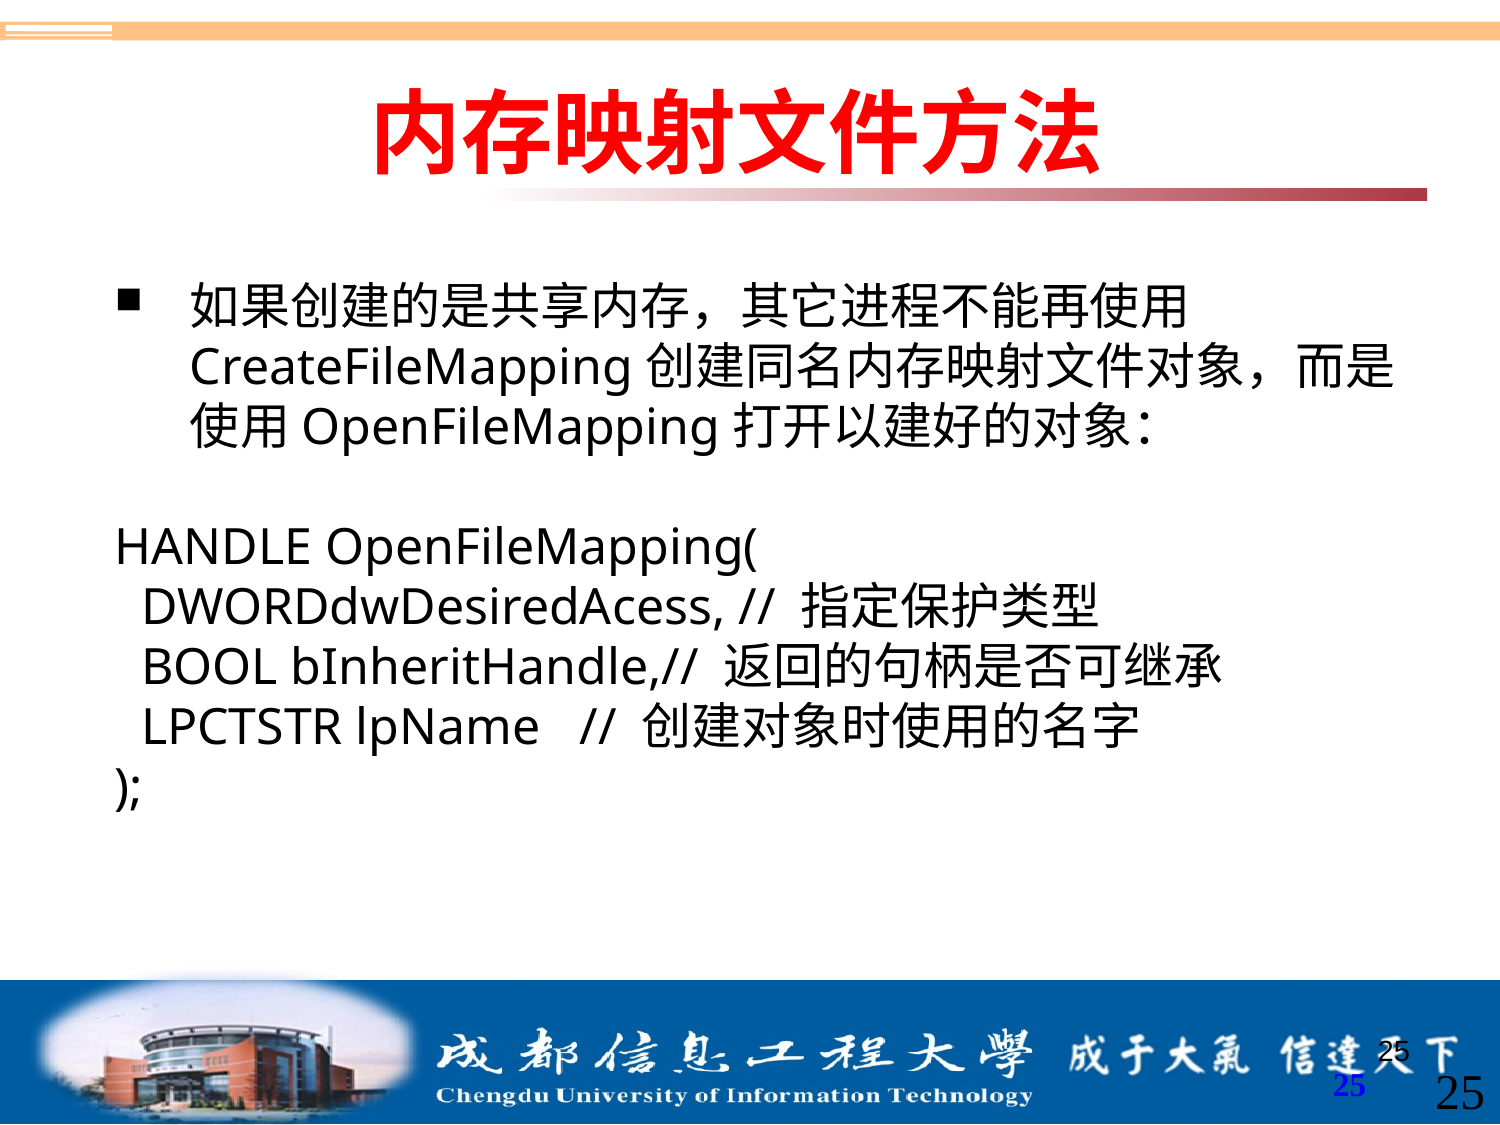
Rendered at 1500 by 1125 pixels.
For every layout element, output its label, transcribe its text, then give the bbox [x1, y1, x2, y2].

text_box 内存映射文件方法 [99, 85, 1375, 192]
text_box 25 [1349, 1052, 1500, 1125]
text_box 如果创建的是共享内存，其它进程不能再使用CreateFileMapping创建同名内存映射文件对象，而是使用OpenFileMapping打开以建好的对象： HANDLE OpenFileMapping( DWORDdwDesiredAcess, // 指定保护类型 BOOL bInheritHandle,// 返回的句柄是否可继承 LPCTSTR lpName // 创建对象时使用的名字 ); [100, 267, 1459, 1012]
picture [0, 957, 1500, 1125]
